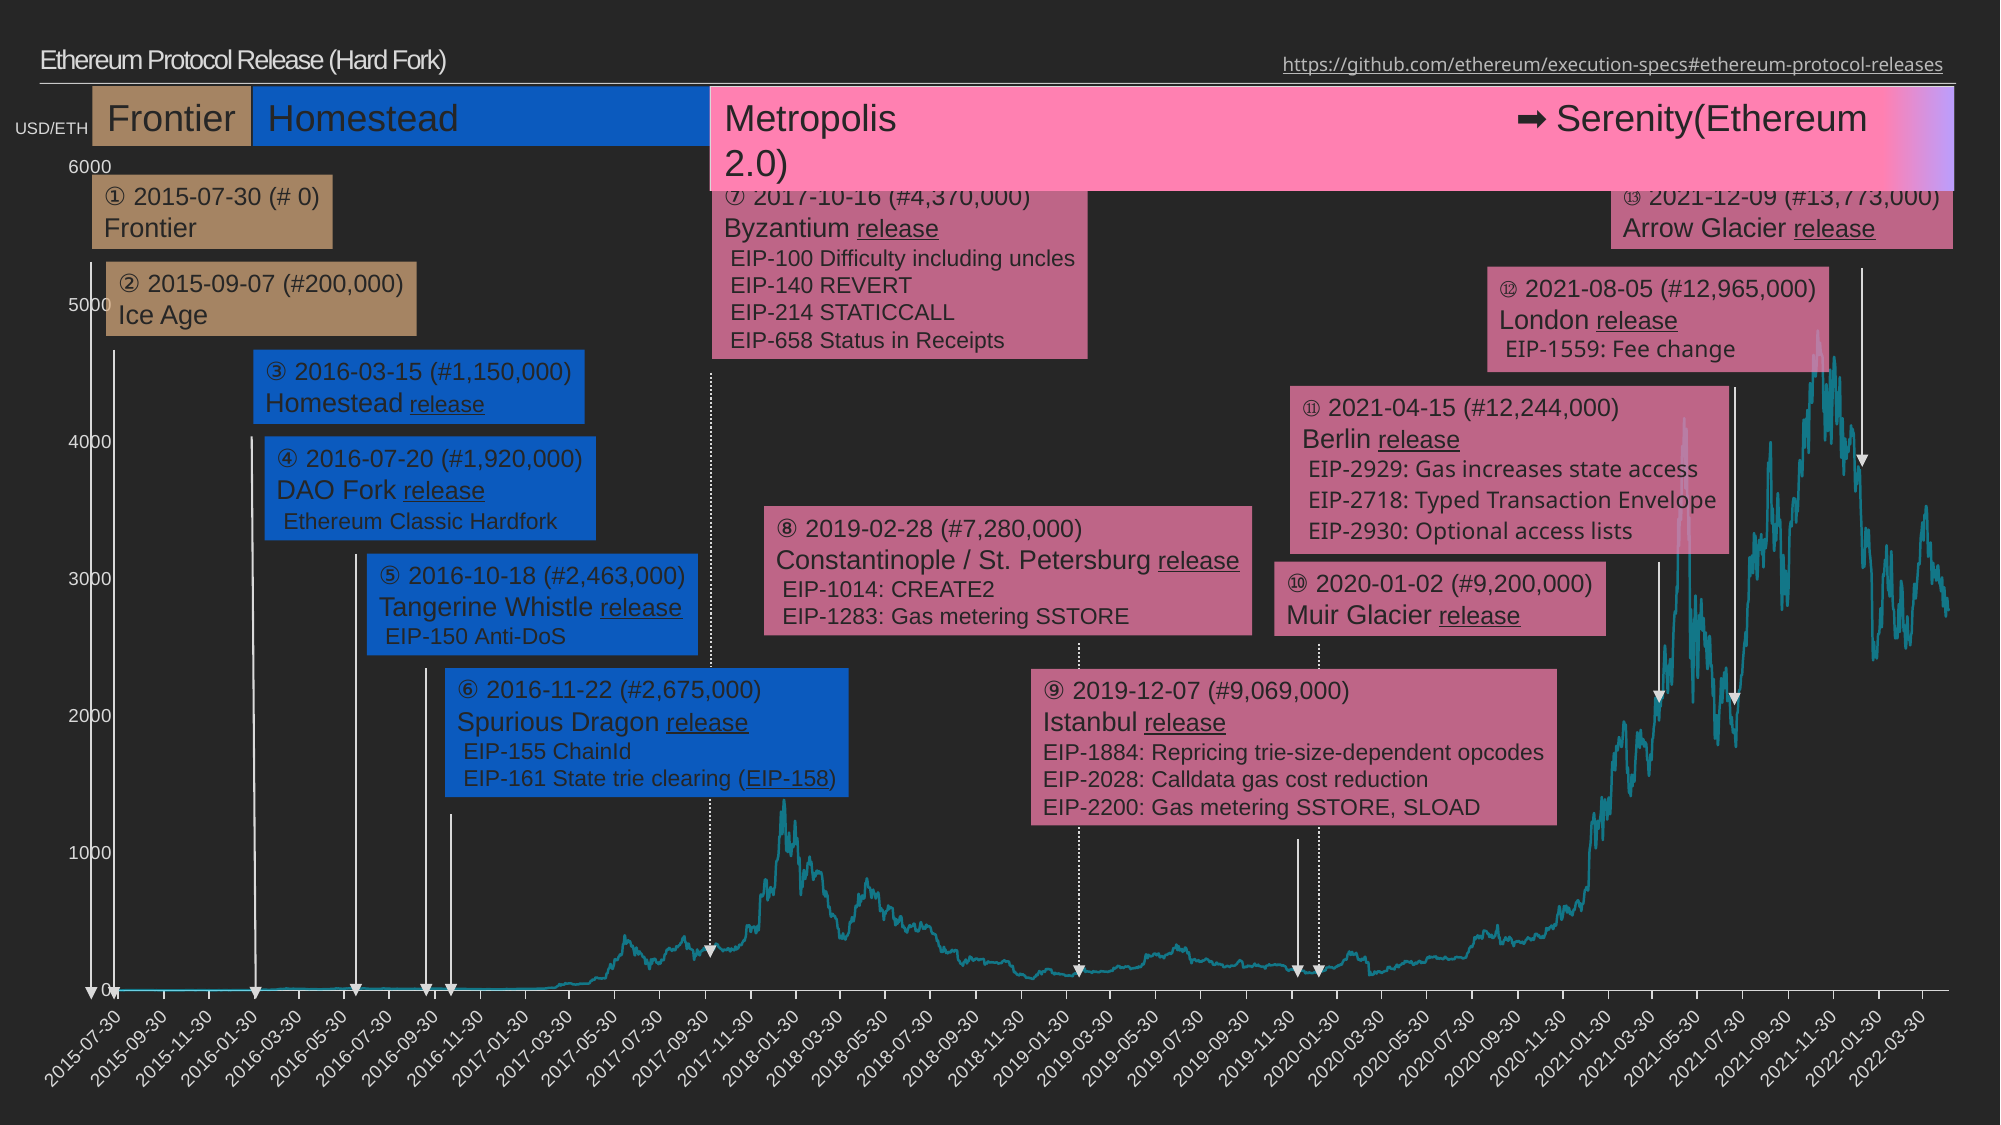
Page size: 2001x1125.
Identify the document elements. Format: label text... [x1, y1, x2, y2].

text_box Homestead [252, 86, 709, 137]
text_box Metropolis ➡ Serenity(Ethereum 2.0) [709, 86, 1955, 137]
text_box https://github.com/ethereum/execution-specs#ethereum-protocol-releases [1248, 45, 1958, 86]
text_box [251, 436, 256, 1000]
text_box USD/ETH [0, 110, 104, 137]
text_box Frontier [92, 86, 251, 137]
chart [0, 137, 1990, 1111]
title Ethereum Protocol Release (Hard Fork) [39, 31, 1961, 84]
